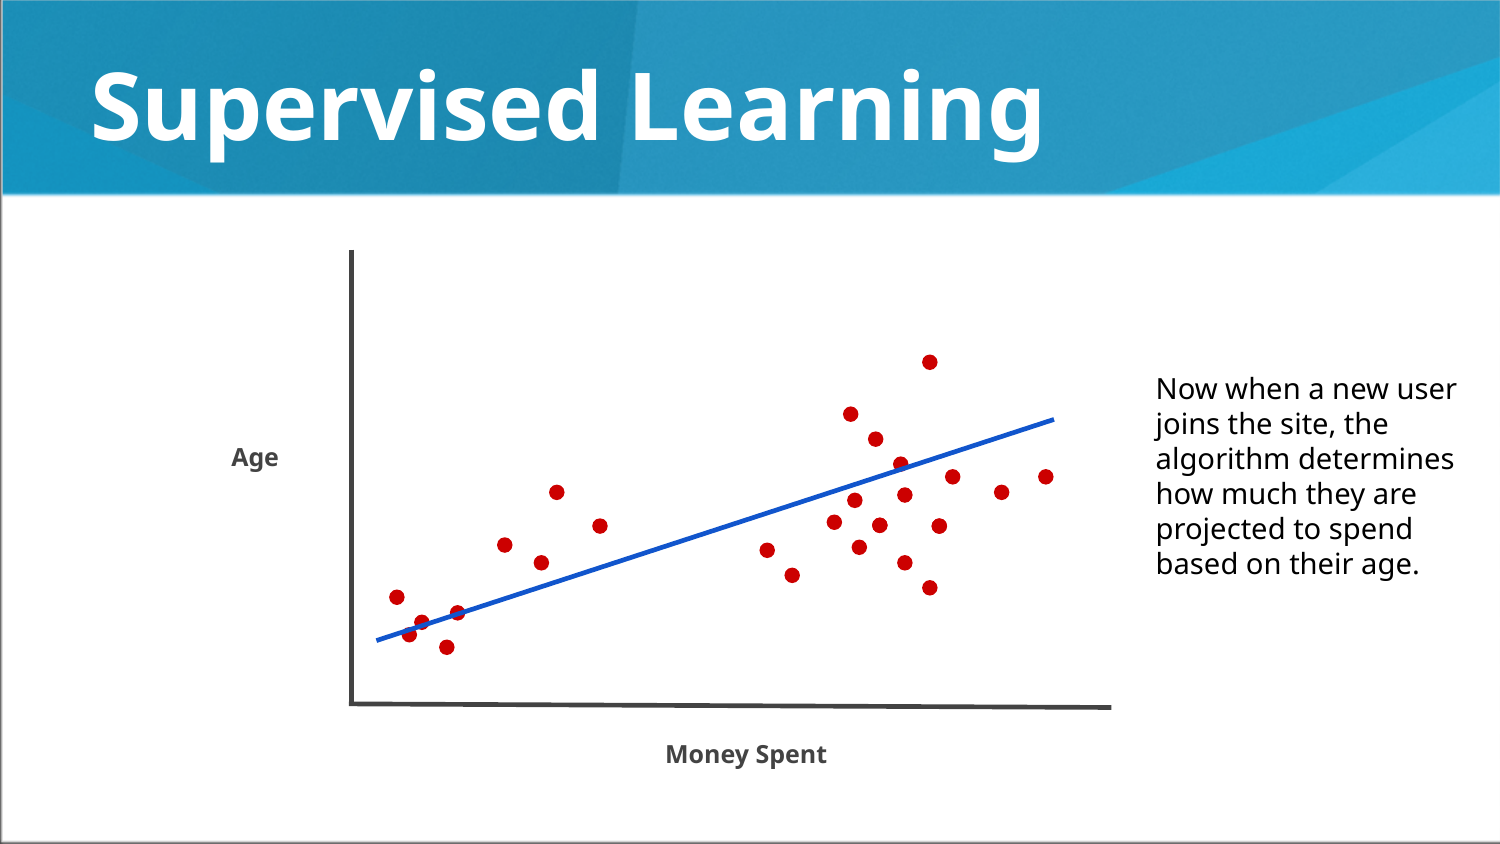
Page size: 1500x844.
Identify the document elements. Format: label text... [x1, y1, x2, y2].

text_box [376, 419, 1055, 641]
text_box [922, 354, 938, 371]
text_box Money Spent [650, 723, 850, 783]
text_box Age [180, 426, 330, 487]
text_box [439, 649, 455, 656]
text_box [348, 703, 1112, 708]
title Supervised Learning [75, 33, 1425, 175]
picture [0, 0, 1500, 844]
text_box [842, 406, 859, 417]
text_box Now when a new user joins the site, the algorithm determines how much they are projected to spend based on their age. [1140, 355, 1481, 596]
